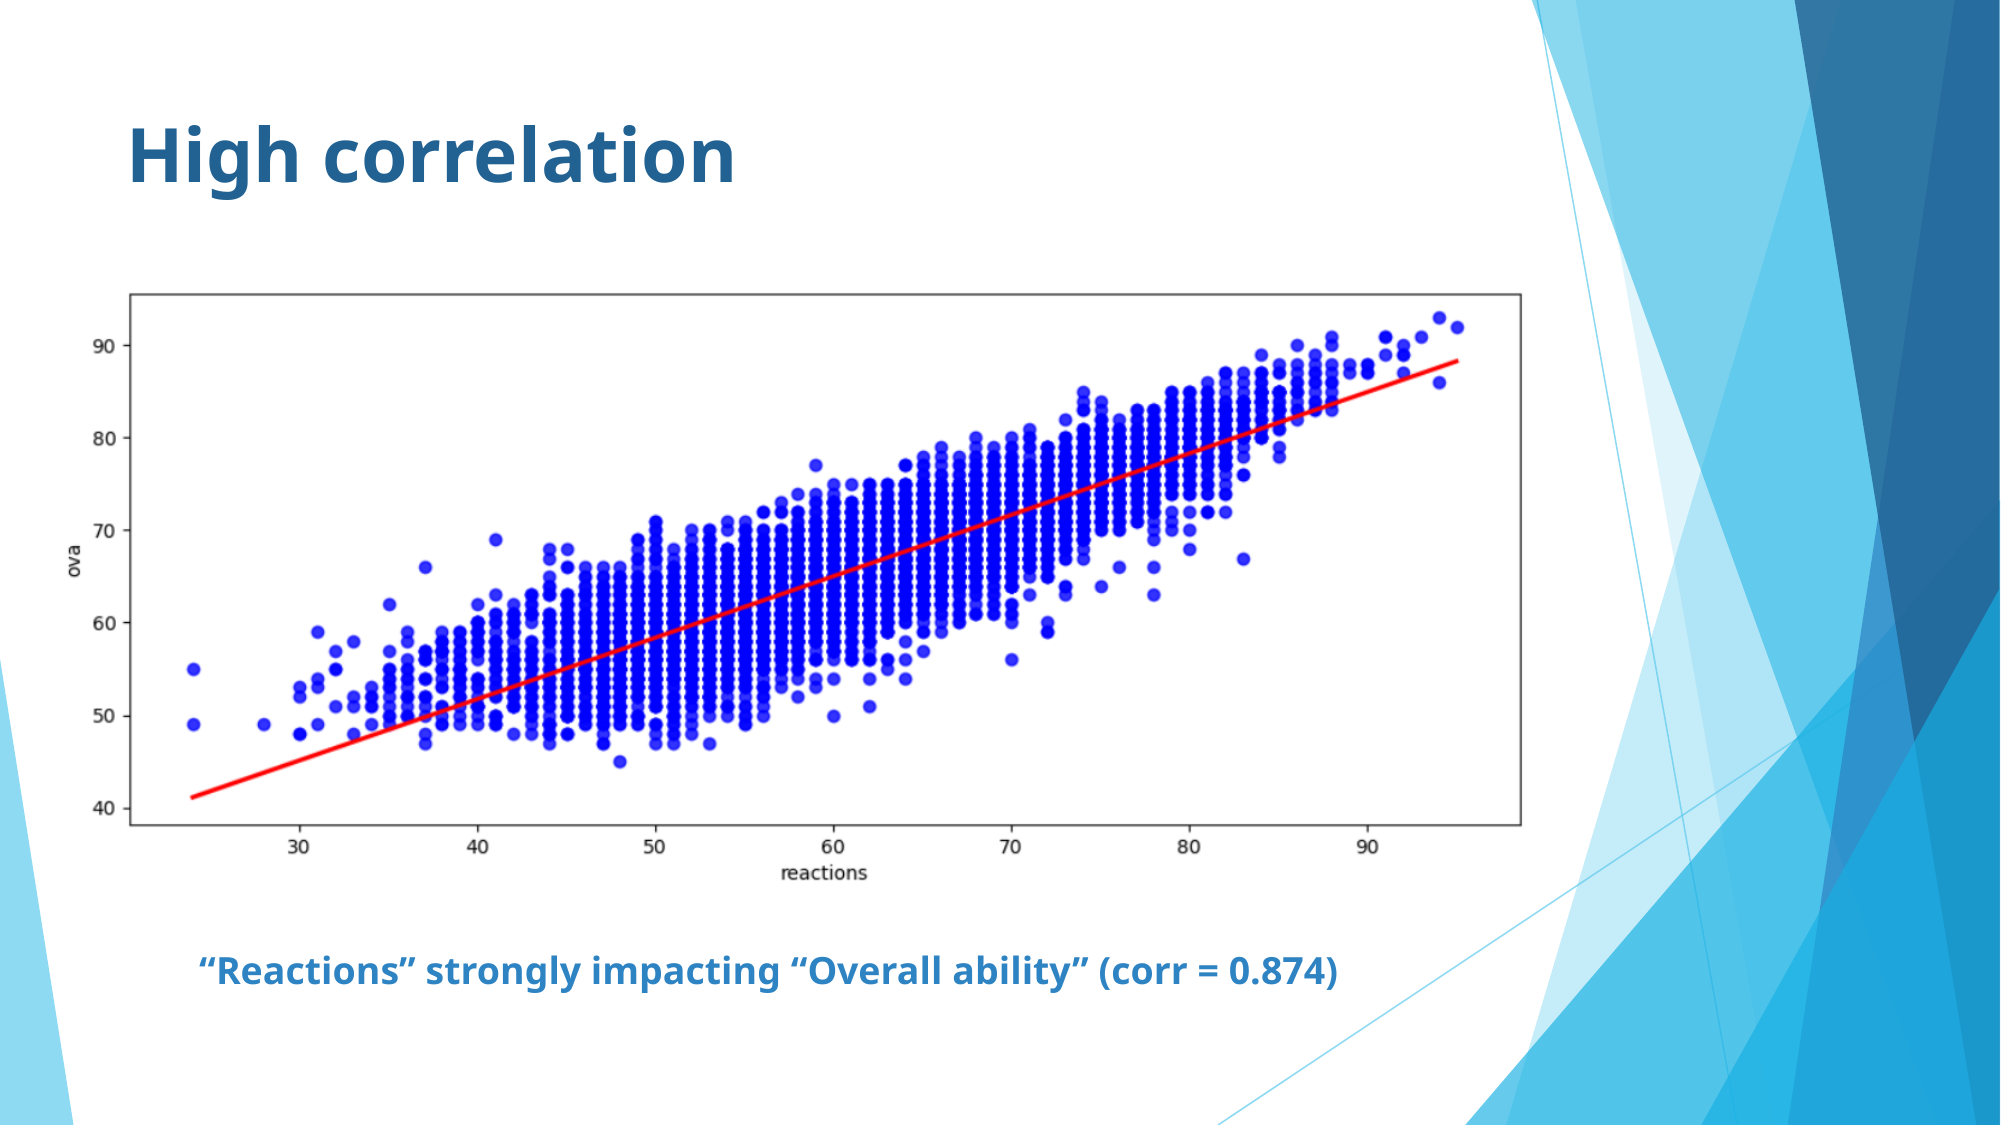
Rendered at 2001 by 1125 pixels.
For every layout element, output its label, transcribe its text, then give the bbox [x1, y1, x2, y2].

text_box High correlation [111, 99, 1522, 280]
picture [62, 281, 1538, 896]
text_box “Reactions” strongly impacting “Overall ability” (corr = 0.874) [184, 939, 1595, 1050]
